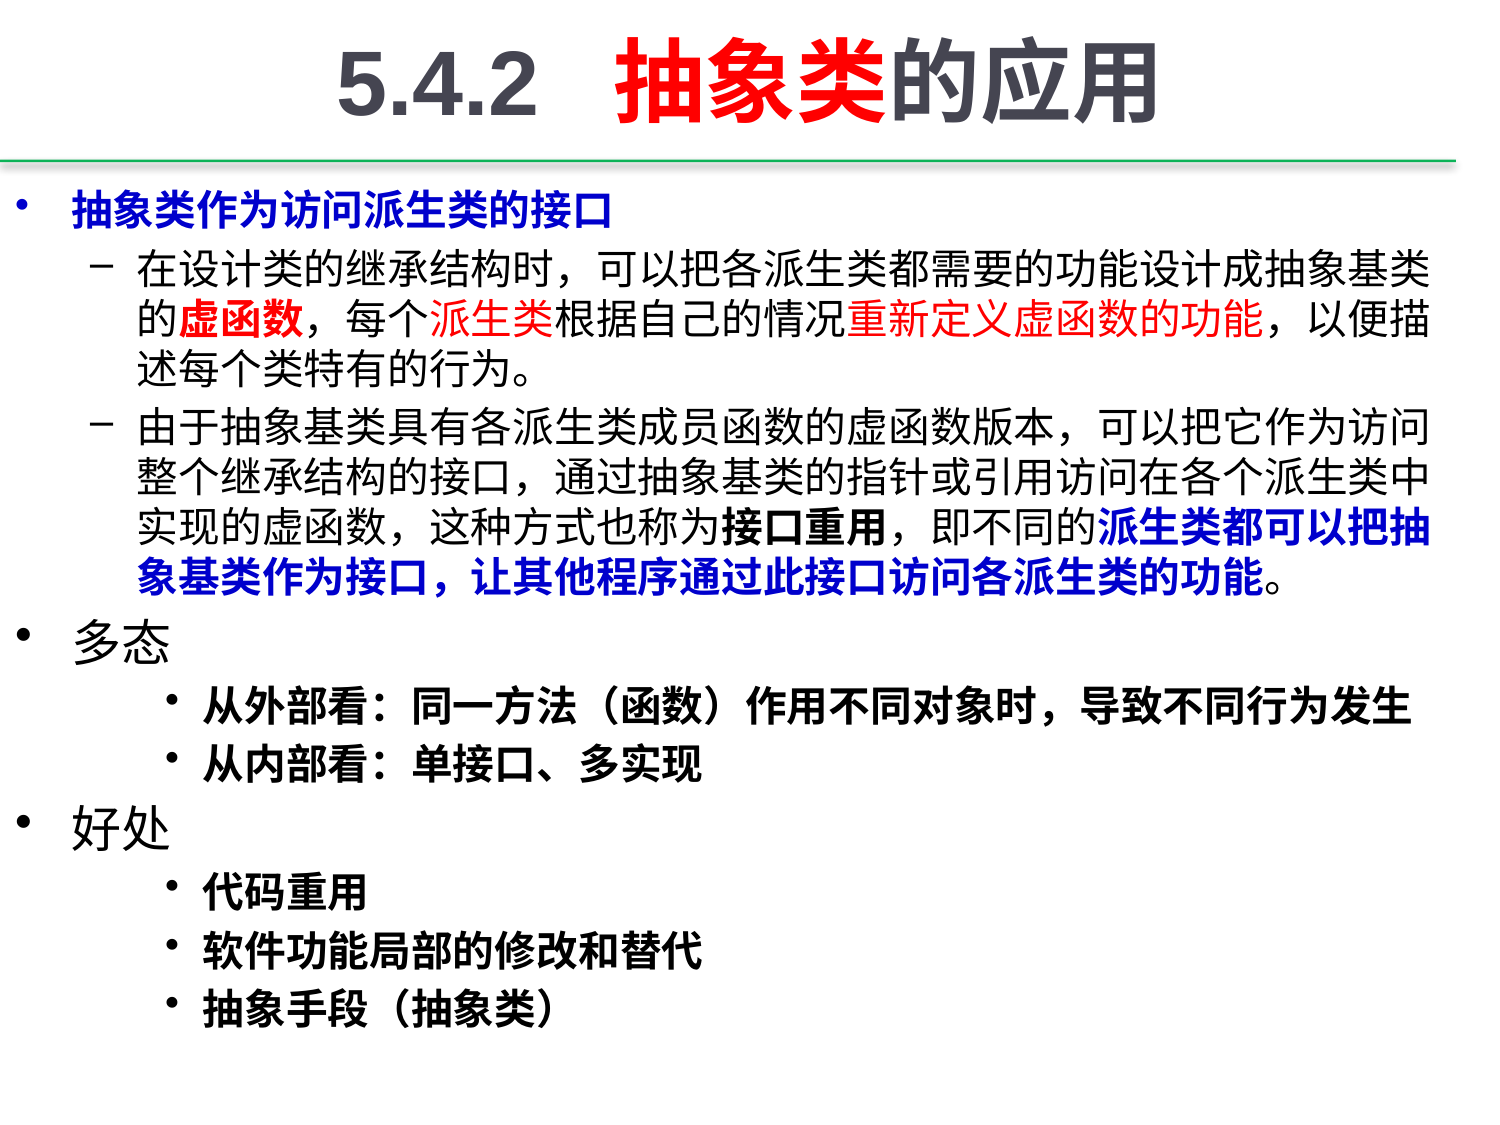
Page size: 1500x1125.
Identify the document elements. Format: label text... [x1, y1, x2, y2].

list 抽象类作为访问派生类的接口 在设计类的继承结构时，可以把各派生类都需要的功能设计成抽象基类的虚函数，每个派生类根据自己的情况重新定义虚函数的功能，以便描述每个类特有的行为。 由于抽象基类具有各派生类成员函数的虚函数版本，可以把它作为访问整个继承结构的接口，通过抽象基类的指针或引用访问在各个派生类中实现的虚函数，这种方式也称为接口重用，即不同的派生类都可以把抽象基类作为接口，让其他程序通过此接口访问各派生类的功能。 多态 从外部看：同一方法（函数）作用不同对象时，导致不同行为发生 从内部看：单接口、多实现 好处 代码重用 软件功能局部的修改和替代 抽象手段（抽象类） [0, 176, 1456, 1071]
title 5.4.2 抽象类的应用 [75, 12, 1425, 146]
